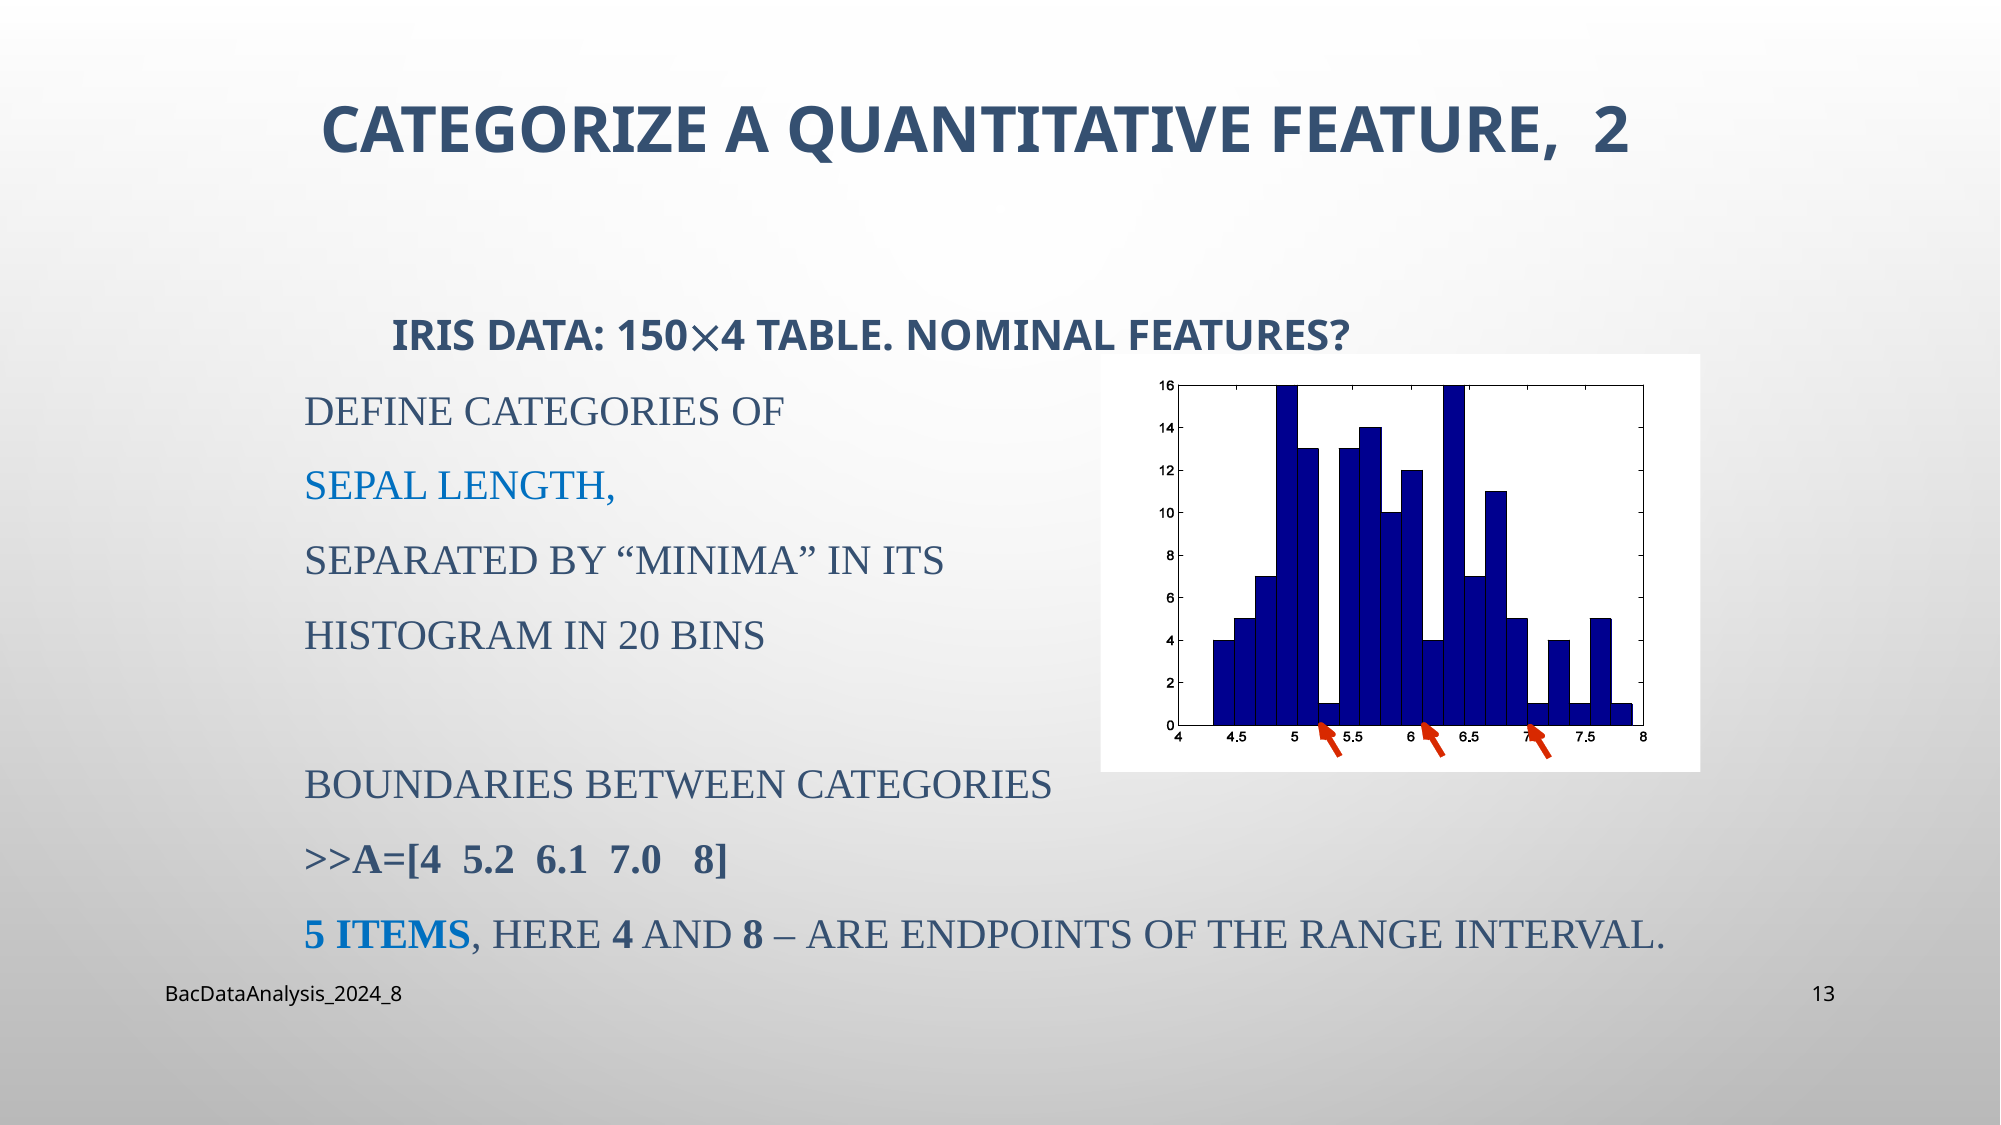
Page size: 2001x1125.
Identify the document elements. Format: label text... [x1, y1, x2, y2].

footer BacDataAnalysis_2024_8 [149, 965, 1245, 1025]
slide_number 13 [1724, 965, 1851, 1025]
picture [0, 0, 2000, 1125]
list Iris data: 1504 table. Nominal features? Define categories of Sepal Length, separated by “minima” in its histogram in 20 bins Boundaries between categories >>a=[4 5.2 6.1 7.0 8] 5 items, here 4 and 8 – are endpoints of the range interval. [213, 290, 1696, 991]
title Categorize a quantitative feature, 2 [249, 66, 1701, 199]
